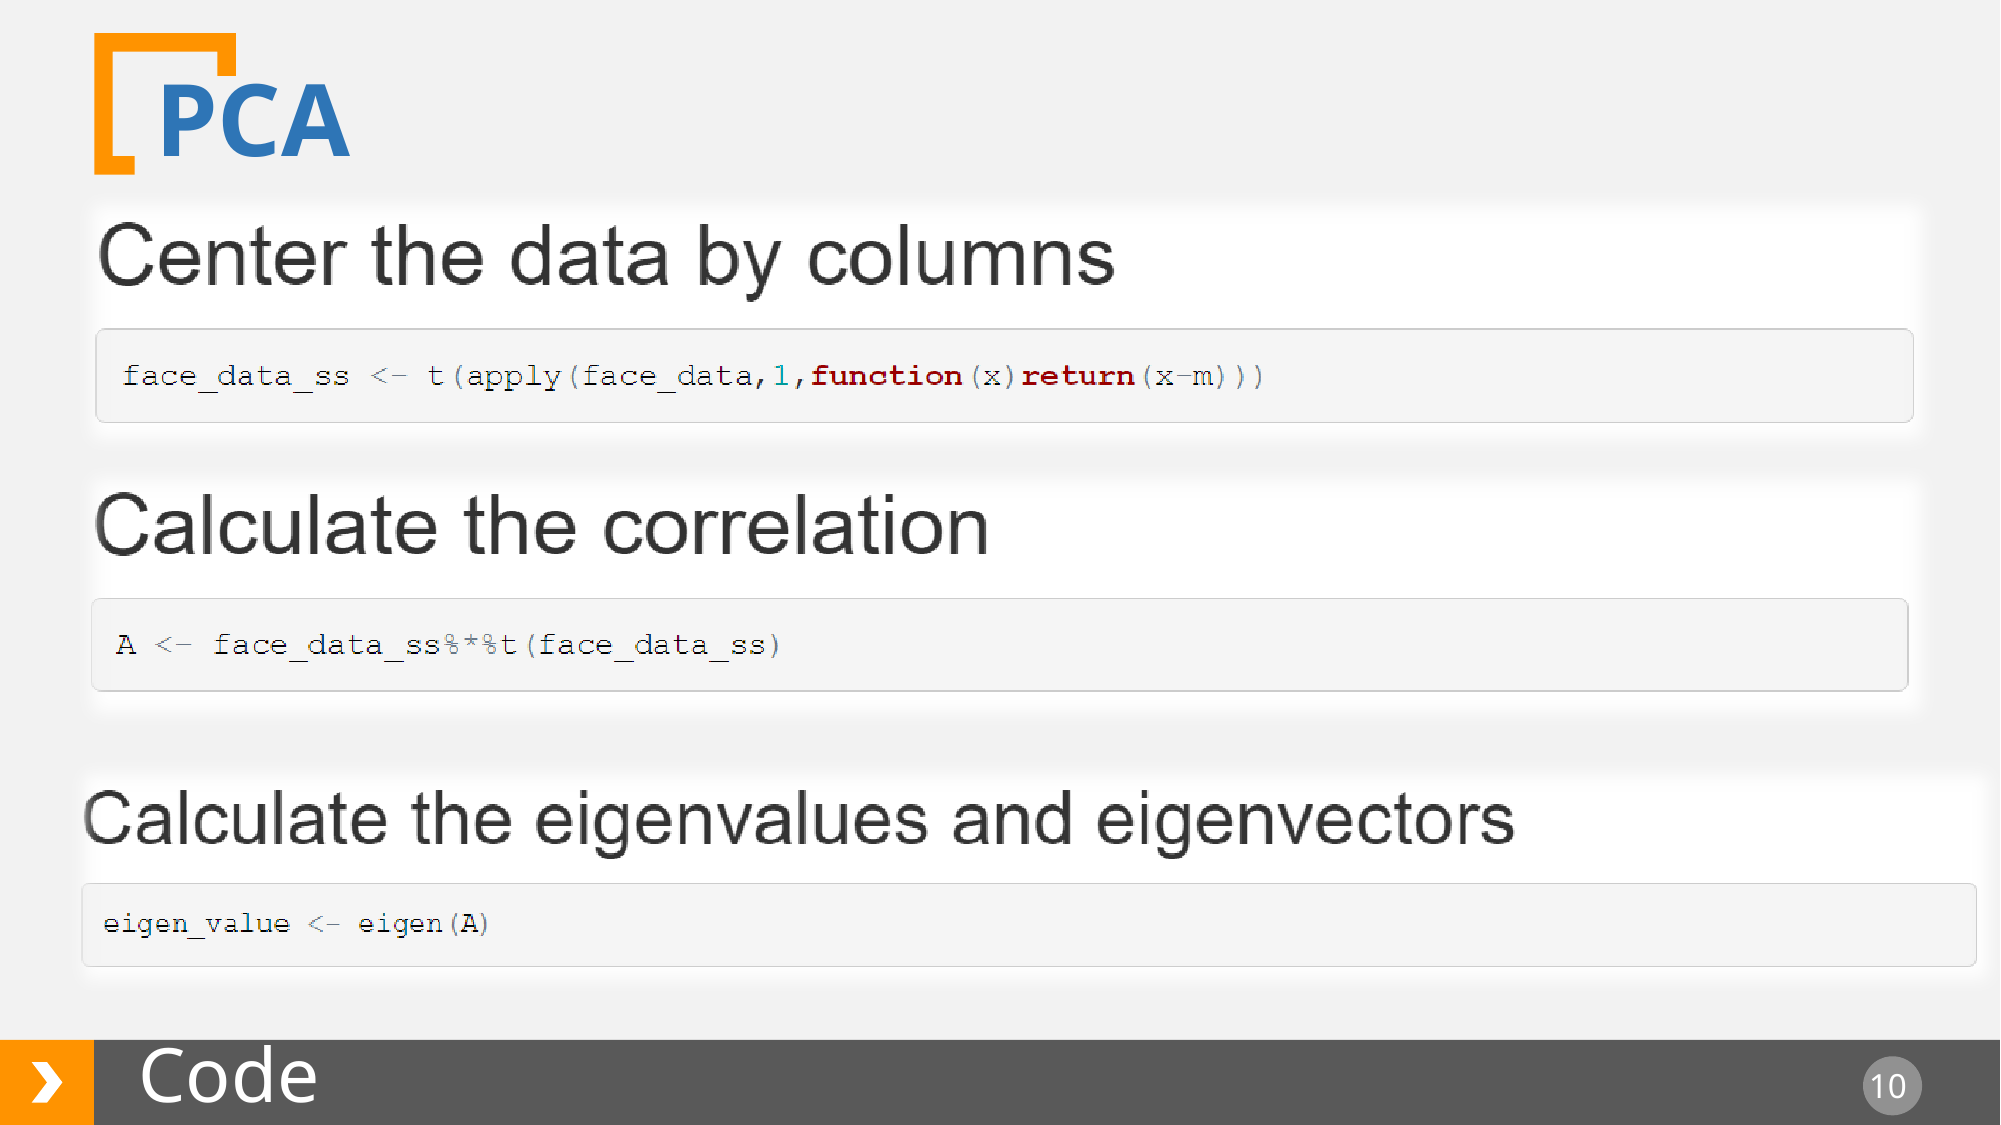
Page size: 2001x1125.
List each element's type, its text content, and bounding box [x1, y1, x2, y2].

text_box Code [123, 1019, 939, 1125]
text_box PCA [140, 49, 1120, 185]
picture [74, 187, 1938, 454]
picture [74, 461, 1938, 730]
picture [66, 757, 2000, 991]
